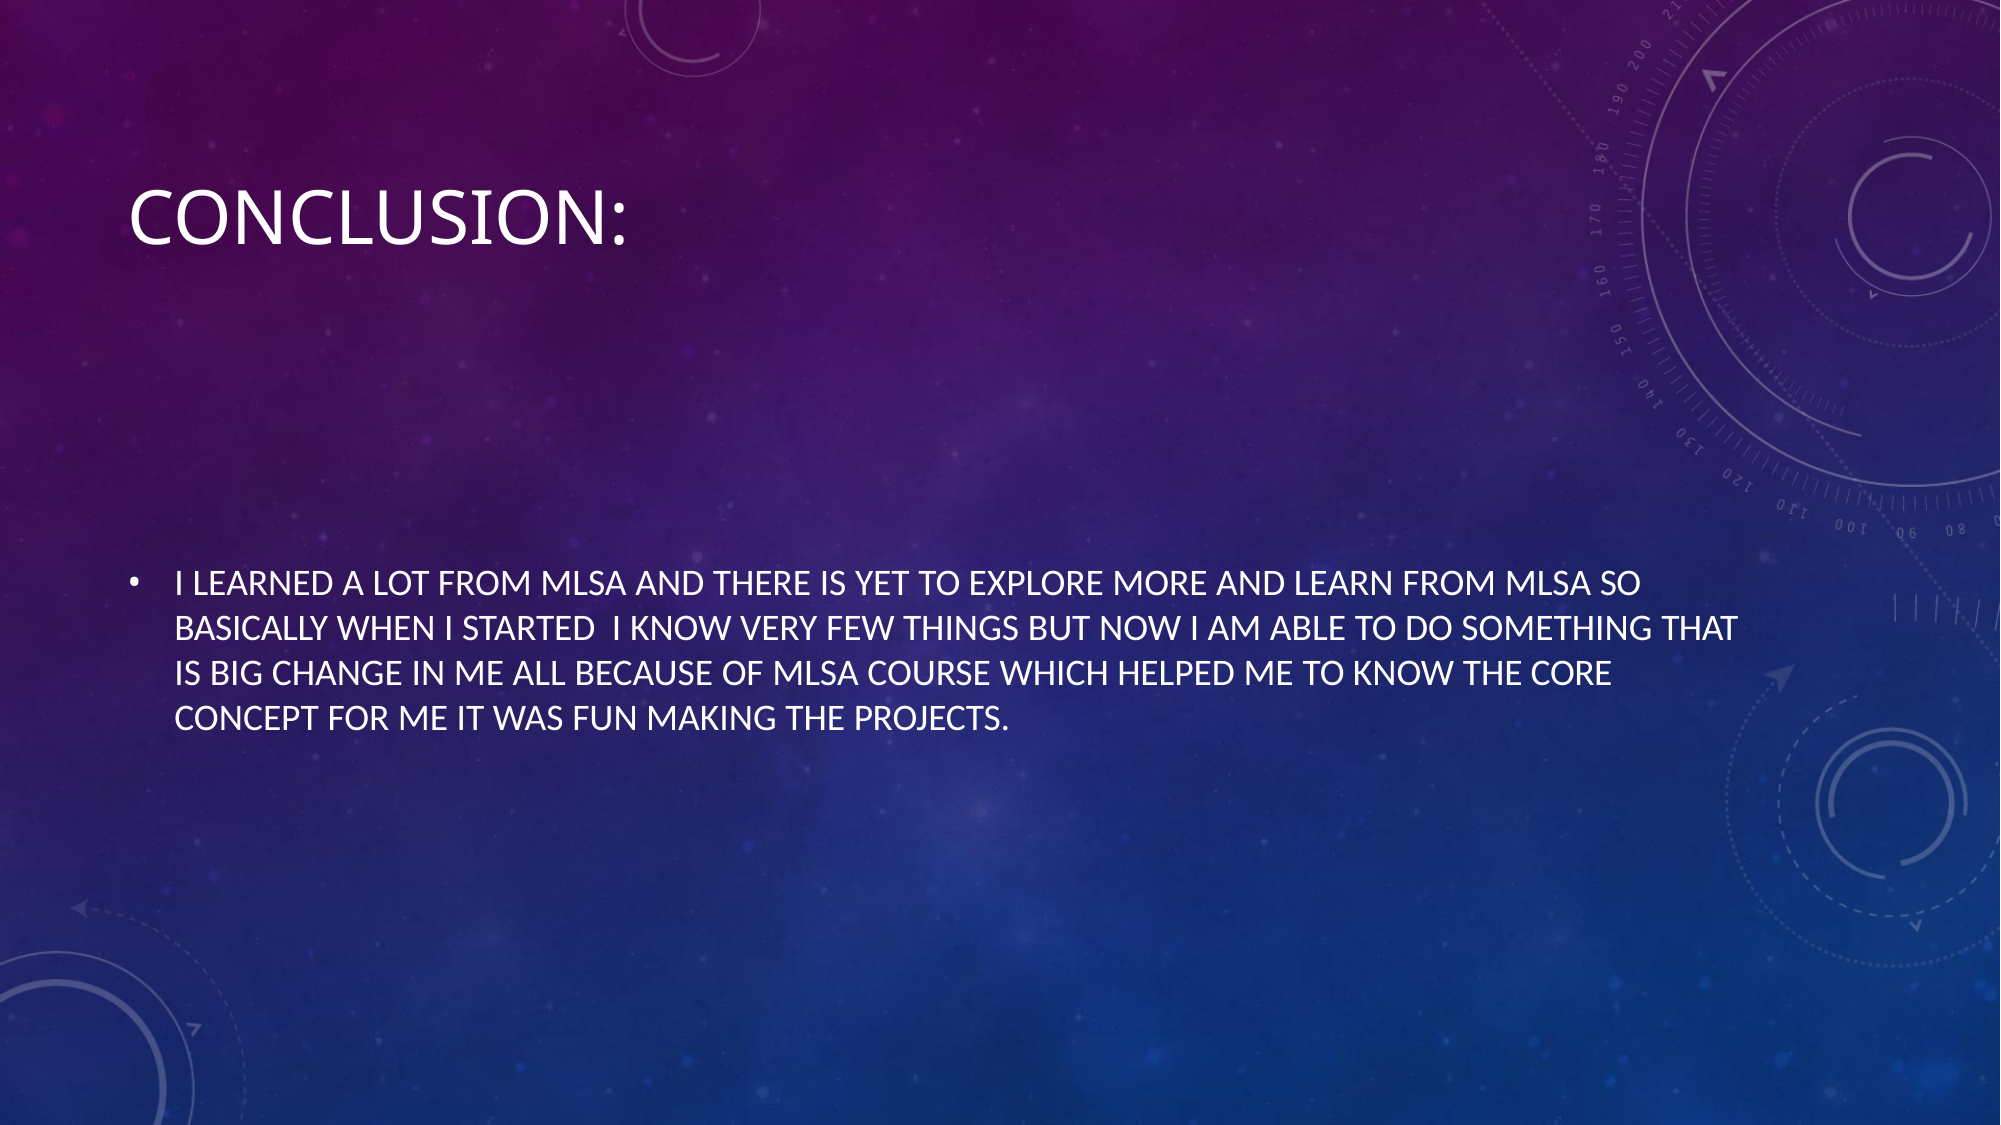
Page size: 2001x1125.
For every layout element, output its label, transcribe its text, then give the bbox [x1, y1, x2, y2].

text_box I LEARNED A LOT FROM MLSA AND THERE IS YET TO EXPLORE MORE AND LEARN FROM MLSA SO BASICALLY WHEN I STARTED I KNOW VERY FEW THINGS BUT NOW I AM ABLE TO DO SOMETHING THAT IS BIG CHANGE IN ME ALL BECAUSE OF MLSA COURSE WHICH HELPED ME TO KNOW THE CORE CONCEPT FOR ME IT WAS FUN MAKING THE PROJECTS. [125, 556, 1749, 739]
picture [0, 0, 2000, 1125]
title CONCLUSION: [121, 167, 898, 358]
